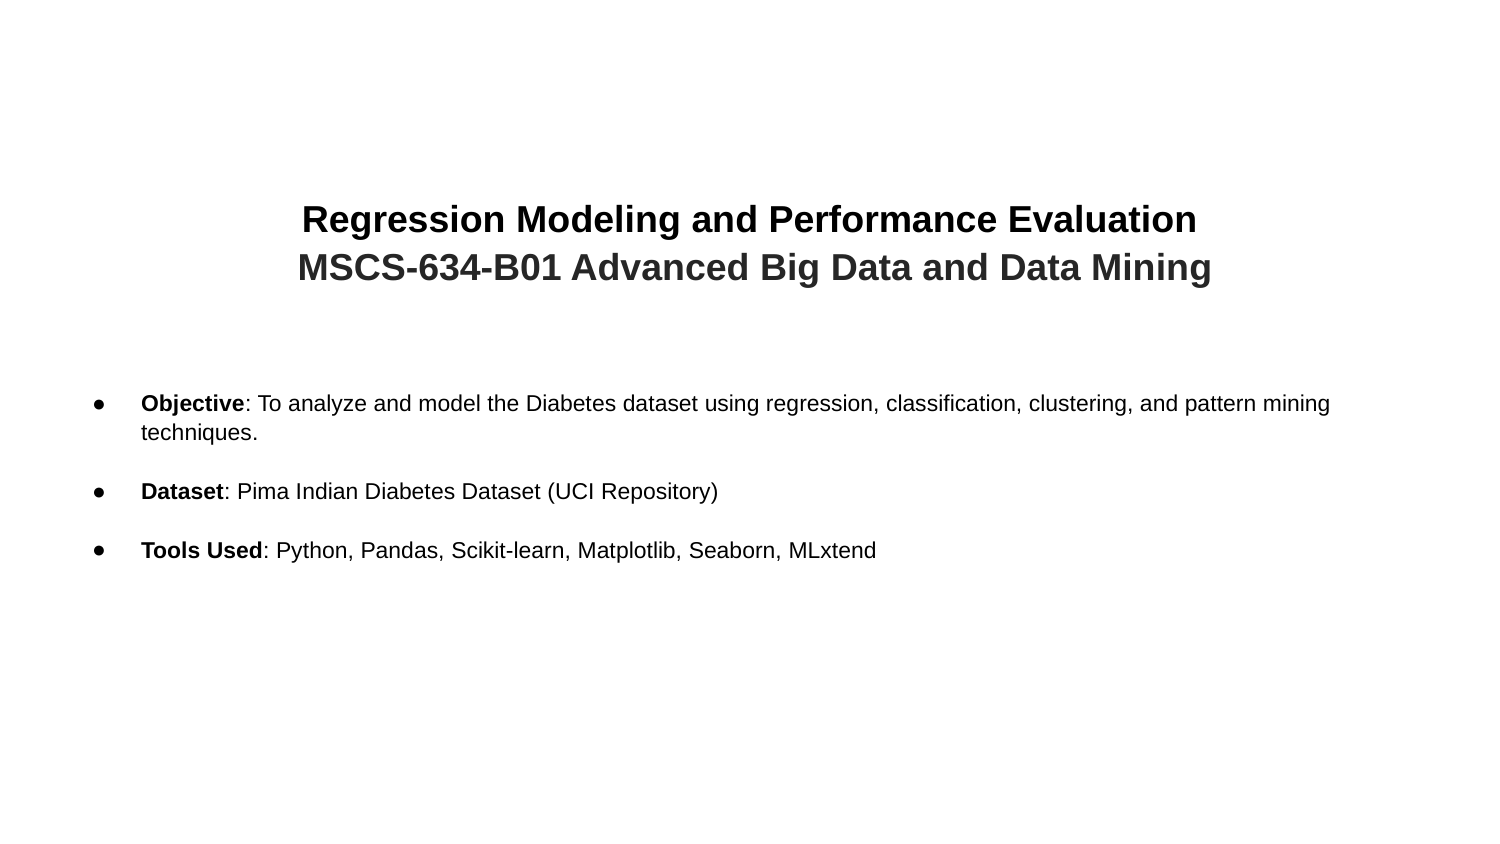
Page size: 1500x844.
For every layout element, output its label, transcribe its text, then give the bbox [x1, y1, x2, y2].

title Regression Modeling and Performance Evaluation MSCS-634-B01 Advanced Big Data and Data Mining Objective: To analyze and model the Diabetes dataset using regression, classification, clustering, and pattern mining techniques. Dataset: Pima Indian Diabetes Dataset (UCI Repository) Tools Used: Python, Pandas, Scikit-learn, Matplotlib, Seaborn, MLxtend [51, 122, 1449, 724]
